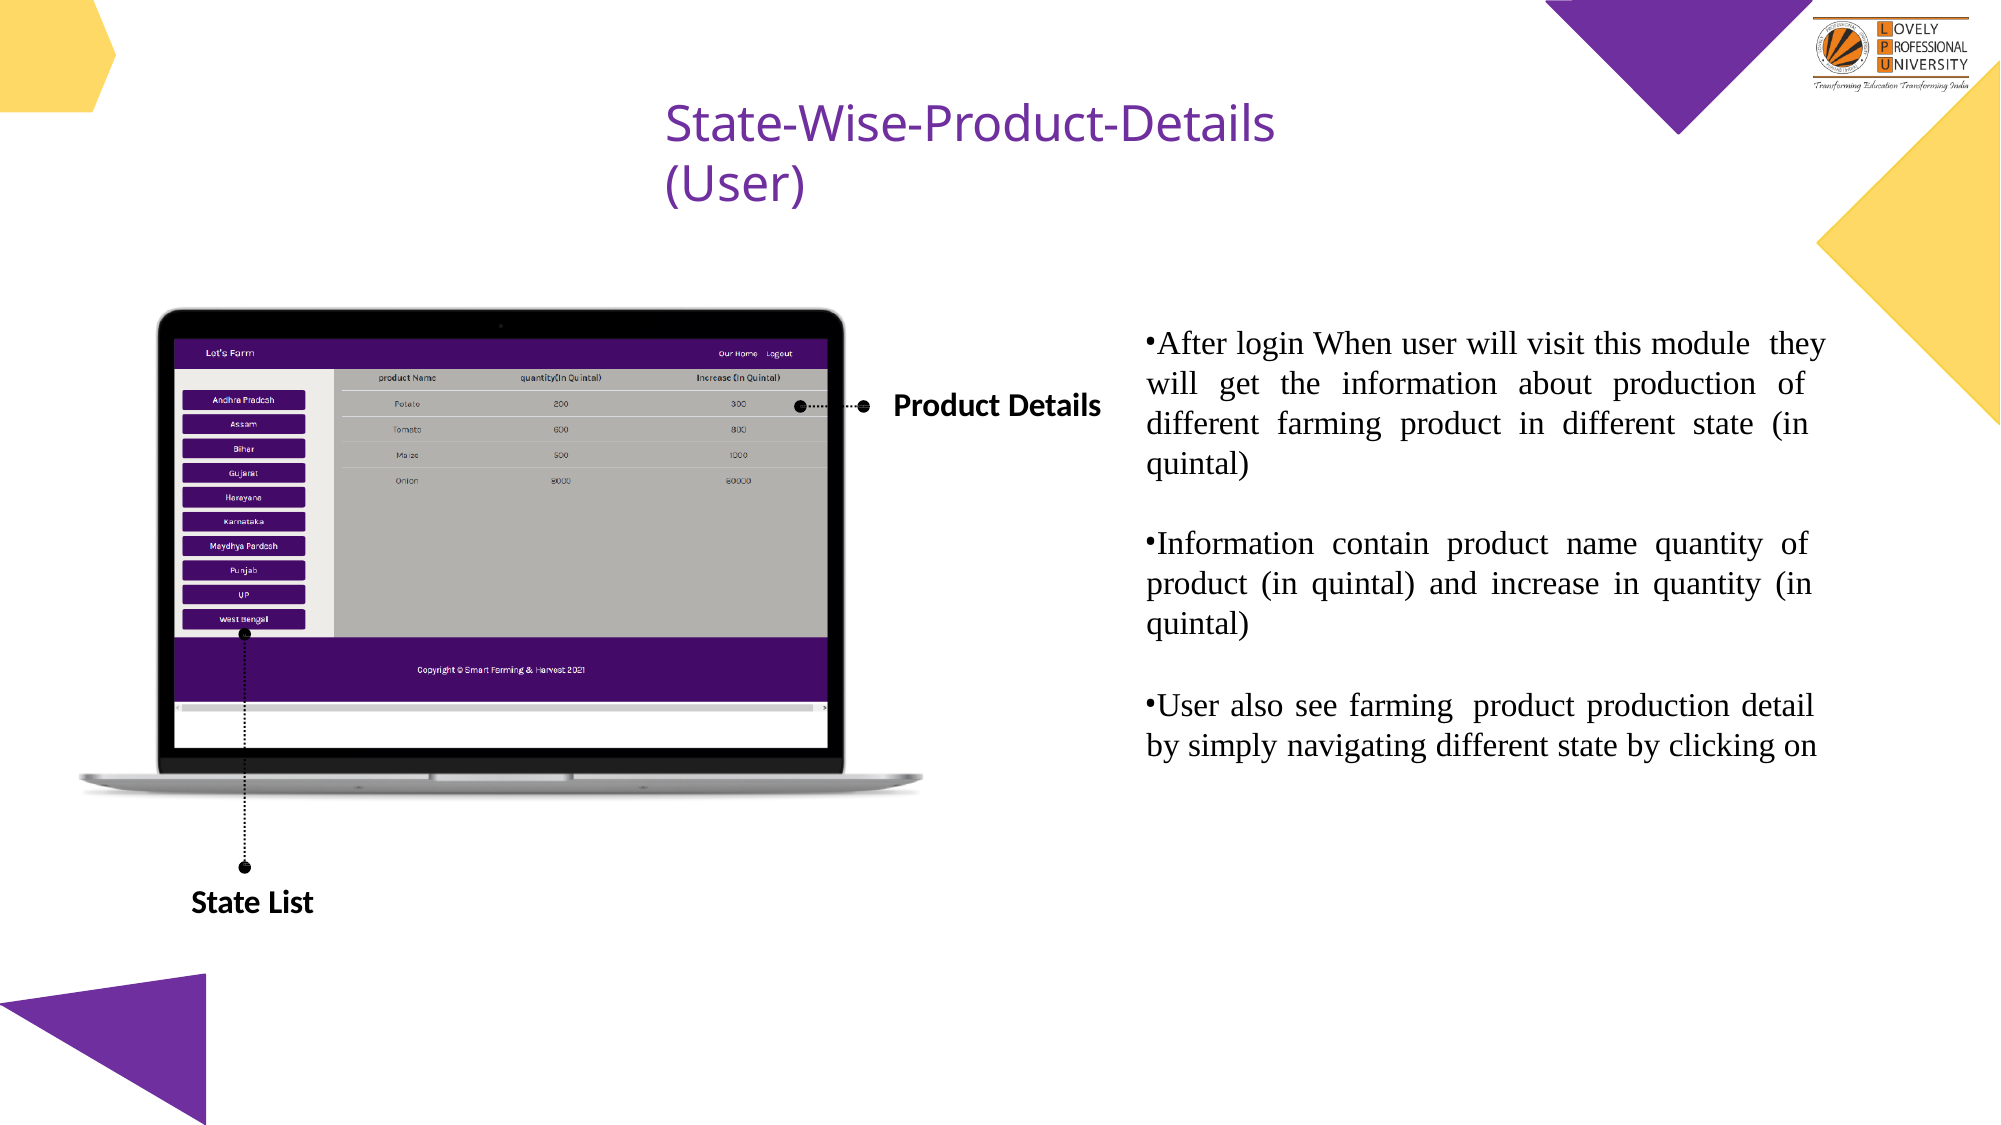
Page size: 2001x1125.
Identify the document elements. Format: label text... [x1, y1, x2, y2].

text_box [1545, 0, 2000, 427]
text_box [77, 305, 924, 802]
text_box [0, 973, 207, 1125]
text_box Information contain product name quantity of product (in quintal) and increase in quantity (in quintal) User also see farming product production detail by simply navigating different state by clicking on [1144, 519, 1827, 763]
text_box Product Details [928, 381, 1108, 424]
text_box [238, 859, 251, 874]
title State-Wise-Product-Details (User) [663, 89, 1365, 280]
text_box State List [189, 878, 319, 921]
text_box After login When user will visit this module they will get the information about production of different farming product in different state (in quintal) [1144, 319, 1828, 481]
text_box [0, 0, 117, 114]
